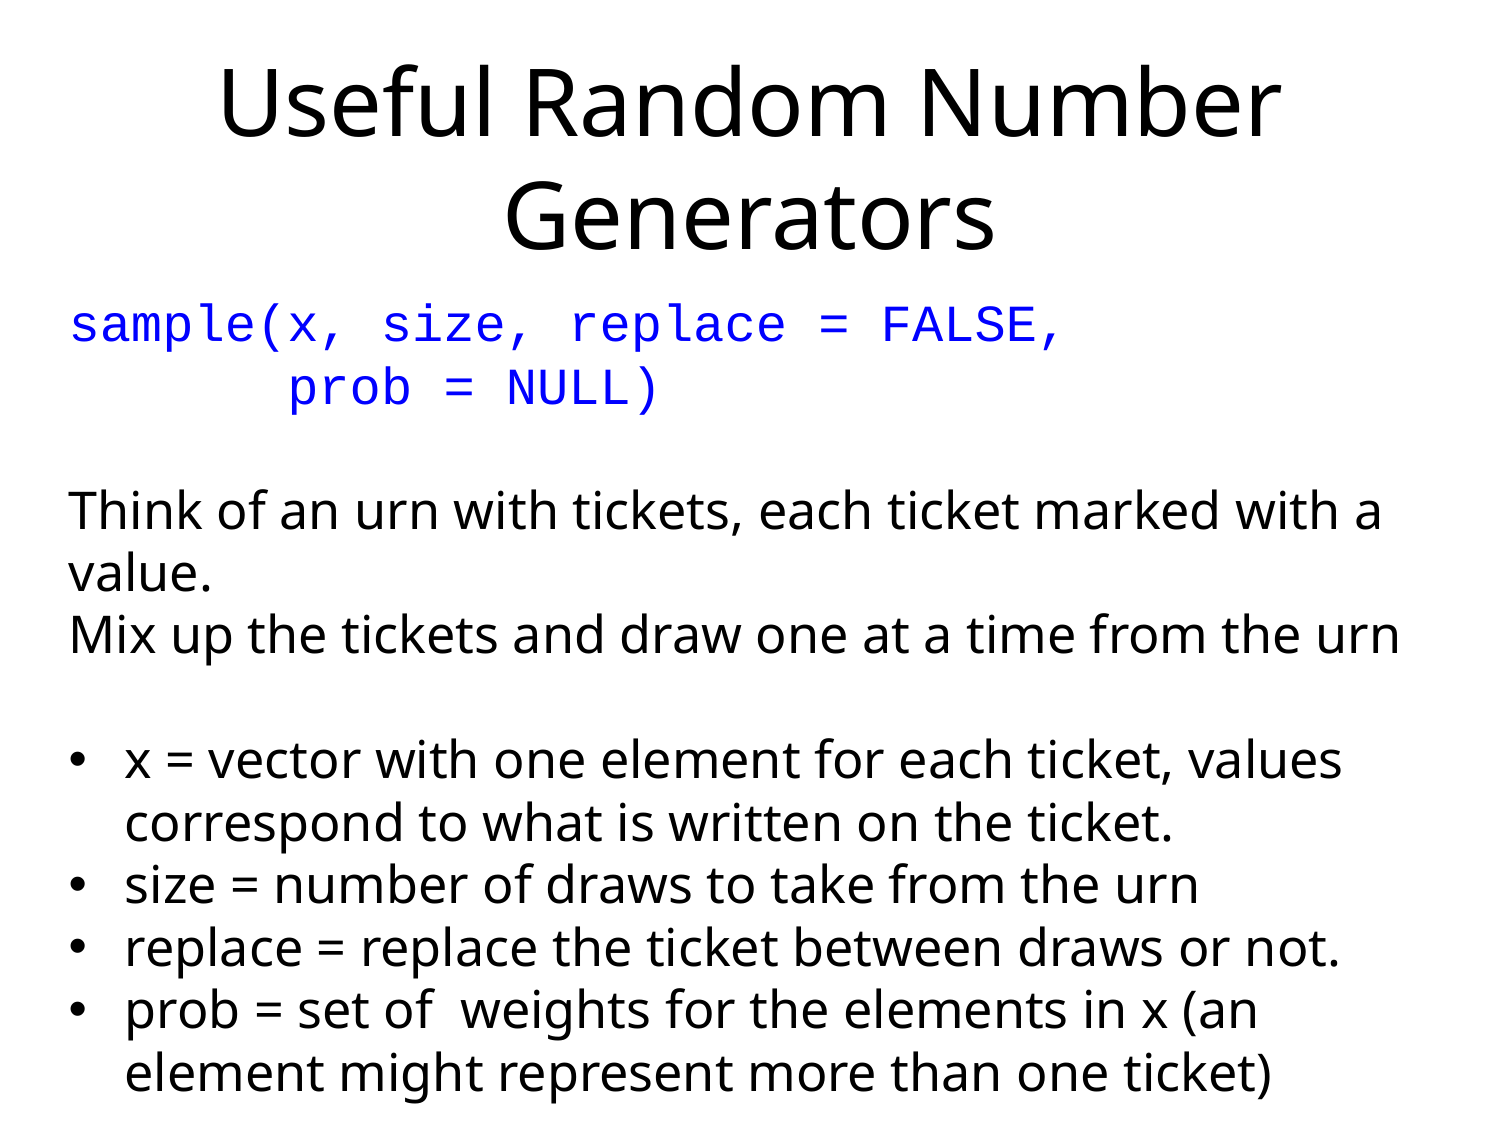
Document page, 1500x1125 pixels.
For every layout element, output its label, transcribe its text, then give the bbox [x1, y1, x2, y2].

list sample(x, size, replace = FALSE, prob = NULL) Think of an urn with tickets, each ticket marked with a value. Mix up the tickets and draw one at a time from the urn x = vector with one element for each ticket, values correspond to what is written on the ticket. size = number of draws to take from the urn replace = replace the ticket between draws or not. prob = set of weights for the elements in x (an element might represent more than one ticket) [57, 284, 1476, 1067]
title Useful Random Number Generators [146, 26, 1354, 284]
